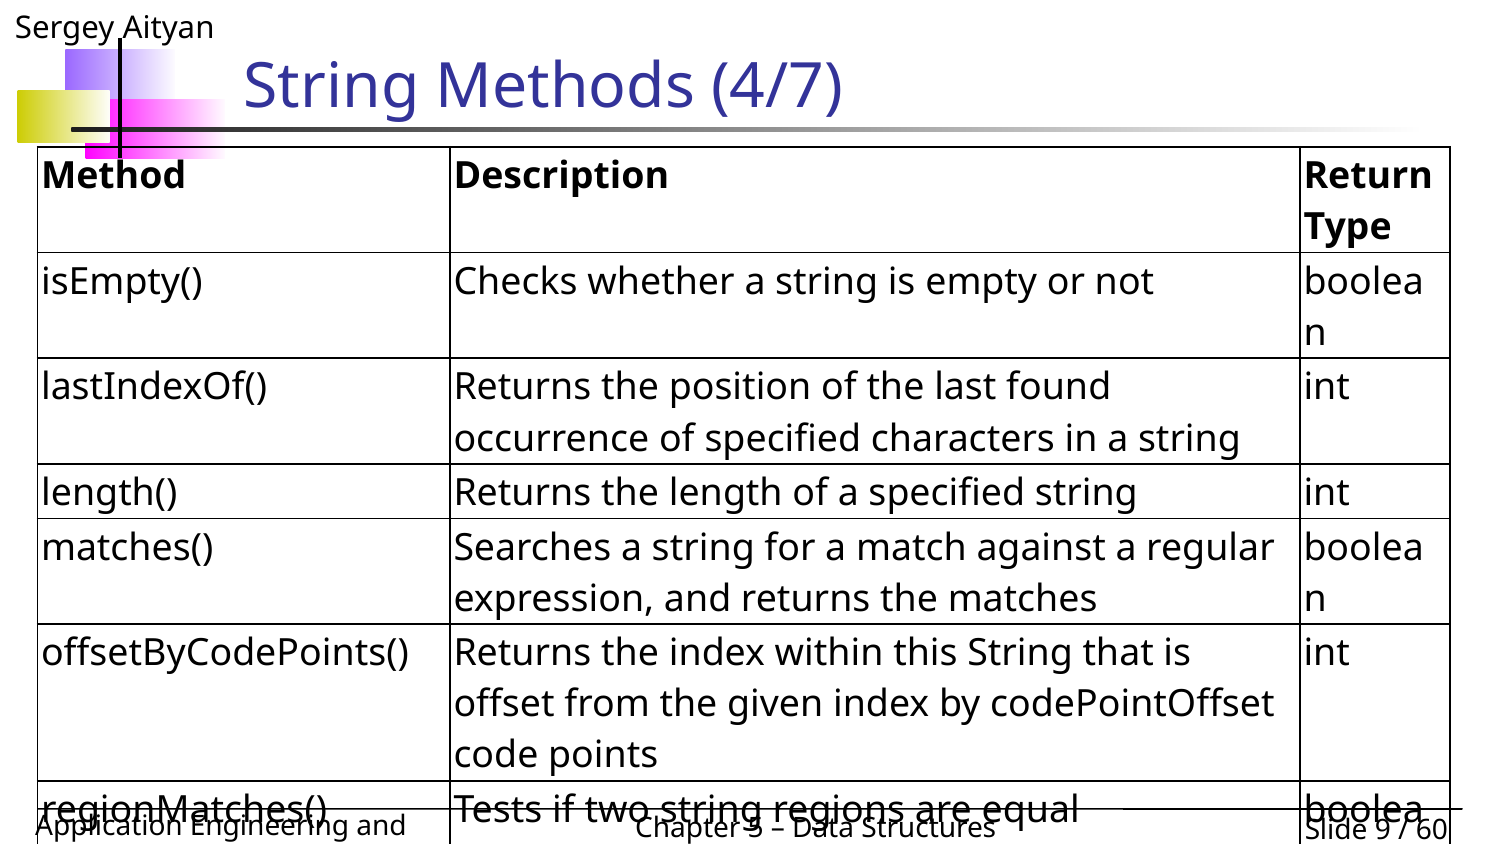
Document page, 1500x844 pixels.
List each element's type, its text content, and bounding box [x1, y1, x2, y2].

table_cell Checks whether a string is empty or not [451, 253, 1299, 357]
table_cell matches() [38, 519, 449, 623]
table_cell Returns the length of a specified string [451, 465, 1299, 518]
title String Methods (4/7) [228, 46, 1332, 128]
table_cell boolean [1301, 782, 1449, 844]
table_cell boolean [1301, 519, 1449, 623]
table_header Method [38, 148, 449, 252]
table_cell Returns the index within this String that is offset from the given index by codePointOffset code points [451, 625, 1299, 780]
table_cell int [1301, 625, 1449, 780]
table_cell length() [38, 465, 449, 518]
table_cell regionMatches() [38, 782, 449, 844]
table_cell Tests if two string regions are equal [451, 782, 1299, 844]
table_cell isEmpty() [38, 253, 449, 357]
table_header Description [451, 148, 1299, 252]
table_cell int [1301, 359, 1449, 463]
table_cell int [1301, 465, 1449, 518]
table_cell offsetByCodePoints() [38, 625, 449, 780]
table_cell Returns the position of the last found occurrence of specified characters in a string [451, 359, 1299, 463]
table_cell boolean [1301, 253, 1449, 357]
table_cell lastIndexOf() [38, 359, 449, 463]
table_cell Searches a string for a match against a regular expression, and returns the matches [451, 519, 1299, 623]
table_header Return Type [1301, 148, 1449, 252]
